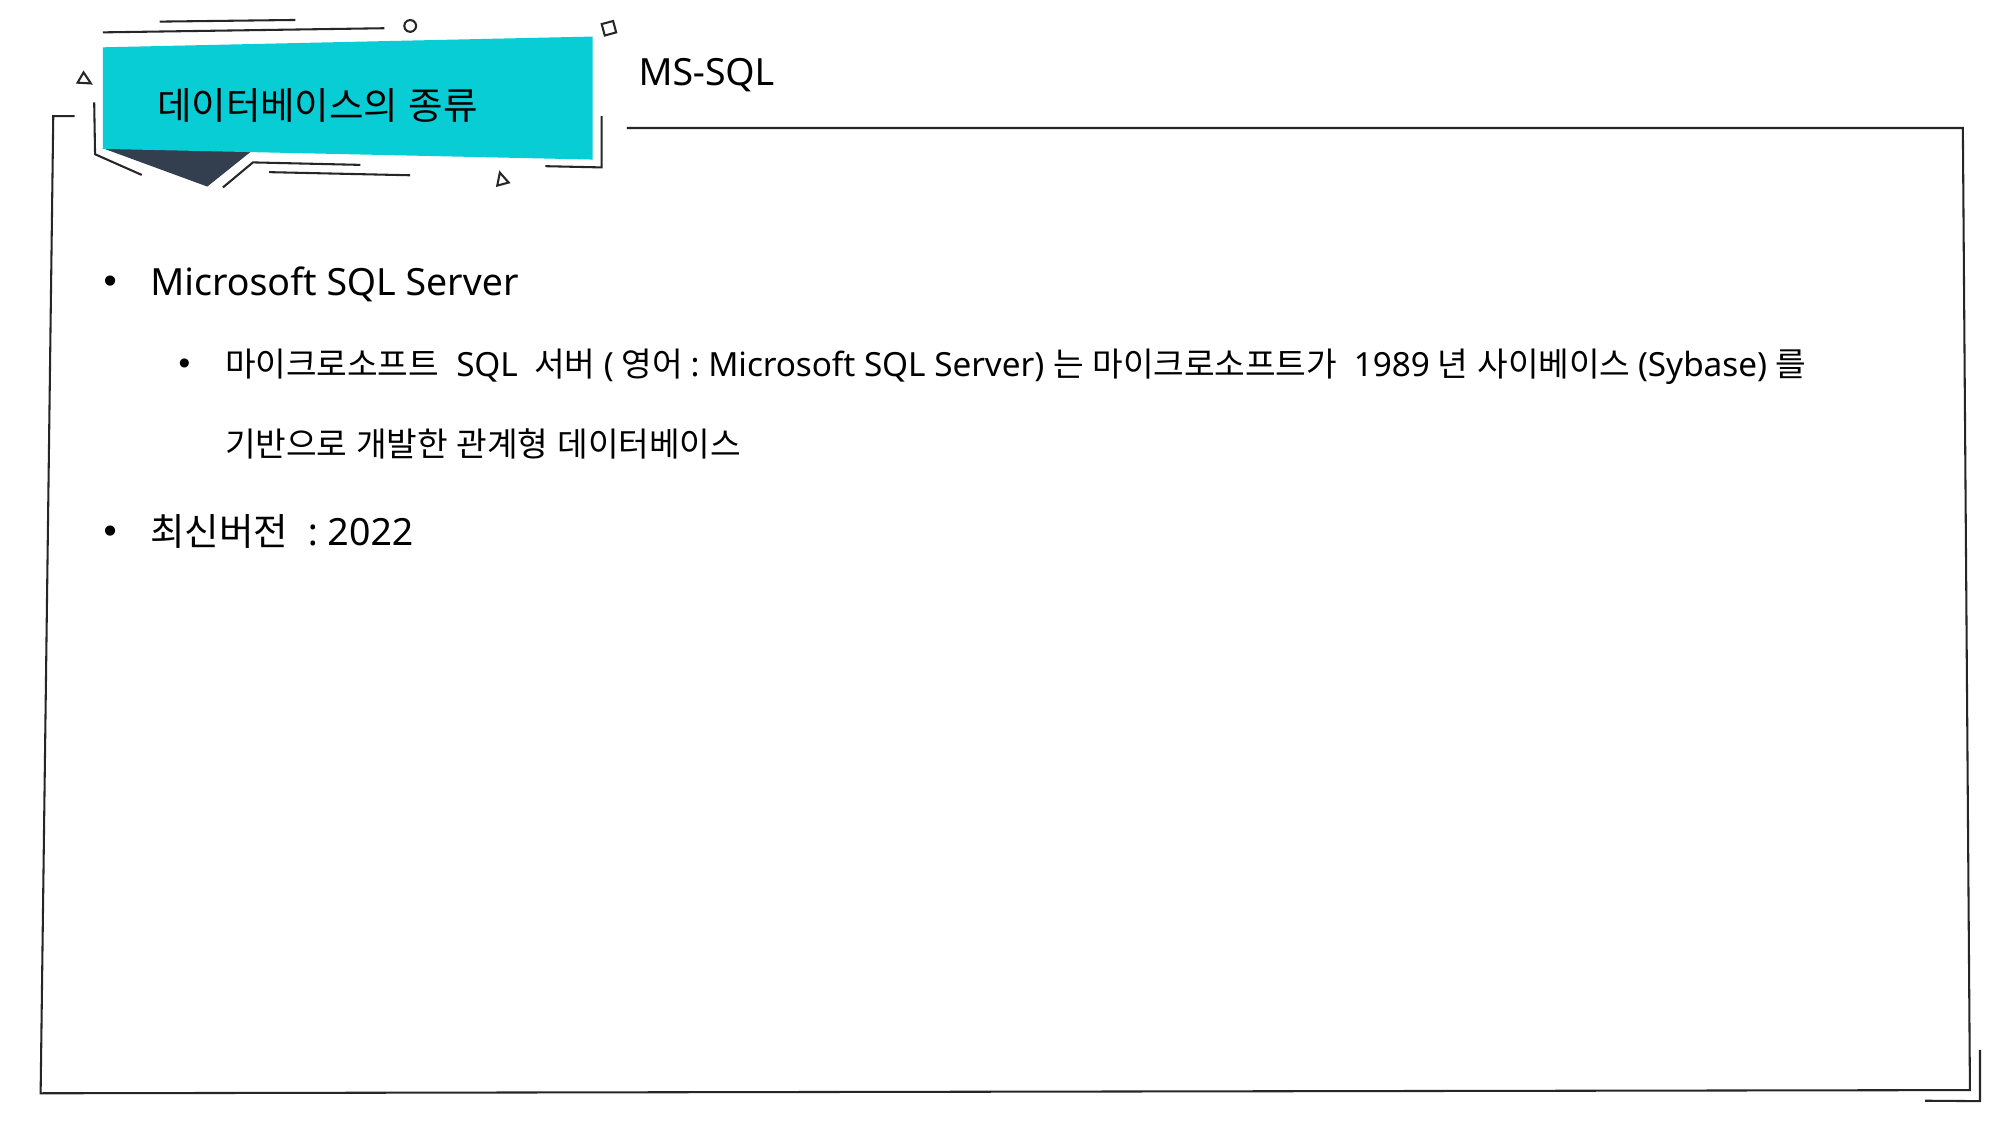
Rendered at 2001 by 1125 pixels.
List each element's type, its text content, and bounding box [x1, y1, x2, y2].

text_box Microsoft SQL Server 마이크로소프트 SQL 서버(영어: Microsoft SQL Server)는 마이크로소프트가 1989년 사이베이스(Sybase)를 기반으로 개발한 관계형 데이터베이스 최신버전 : 2022 [88, 205, 1918, 560]
text_box MS-SQL [623, 40, 790, 101]
text_box 데이터베이스의 종류 [142, 51, 494, 135]
